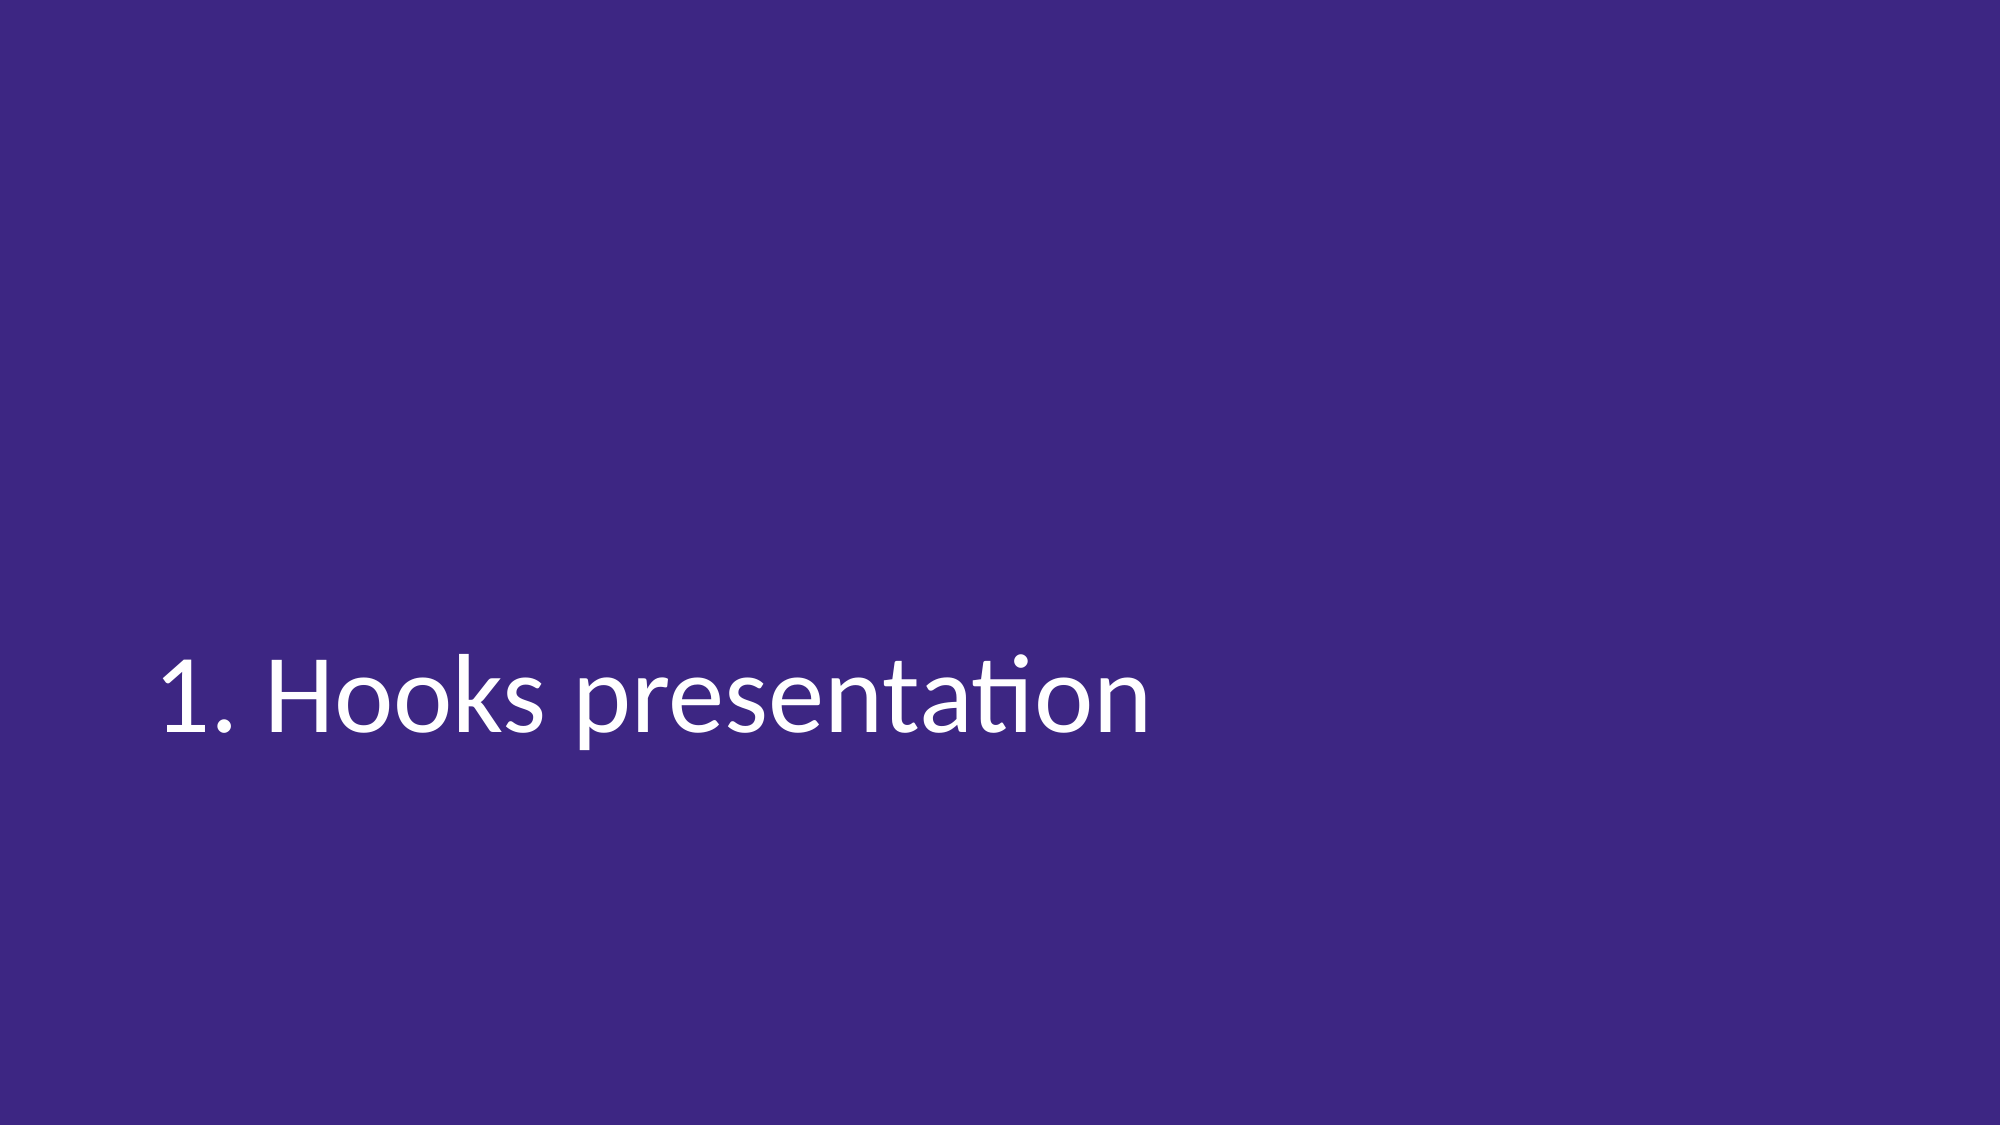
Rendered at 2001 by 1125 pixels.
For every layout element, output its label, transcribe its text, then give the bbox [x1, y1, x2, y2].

list 1. Hooks presentation [138, 293, 1864, 761]
